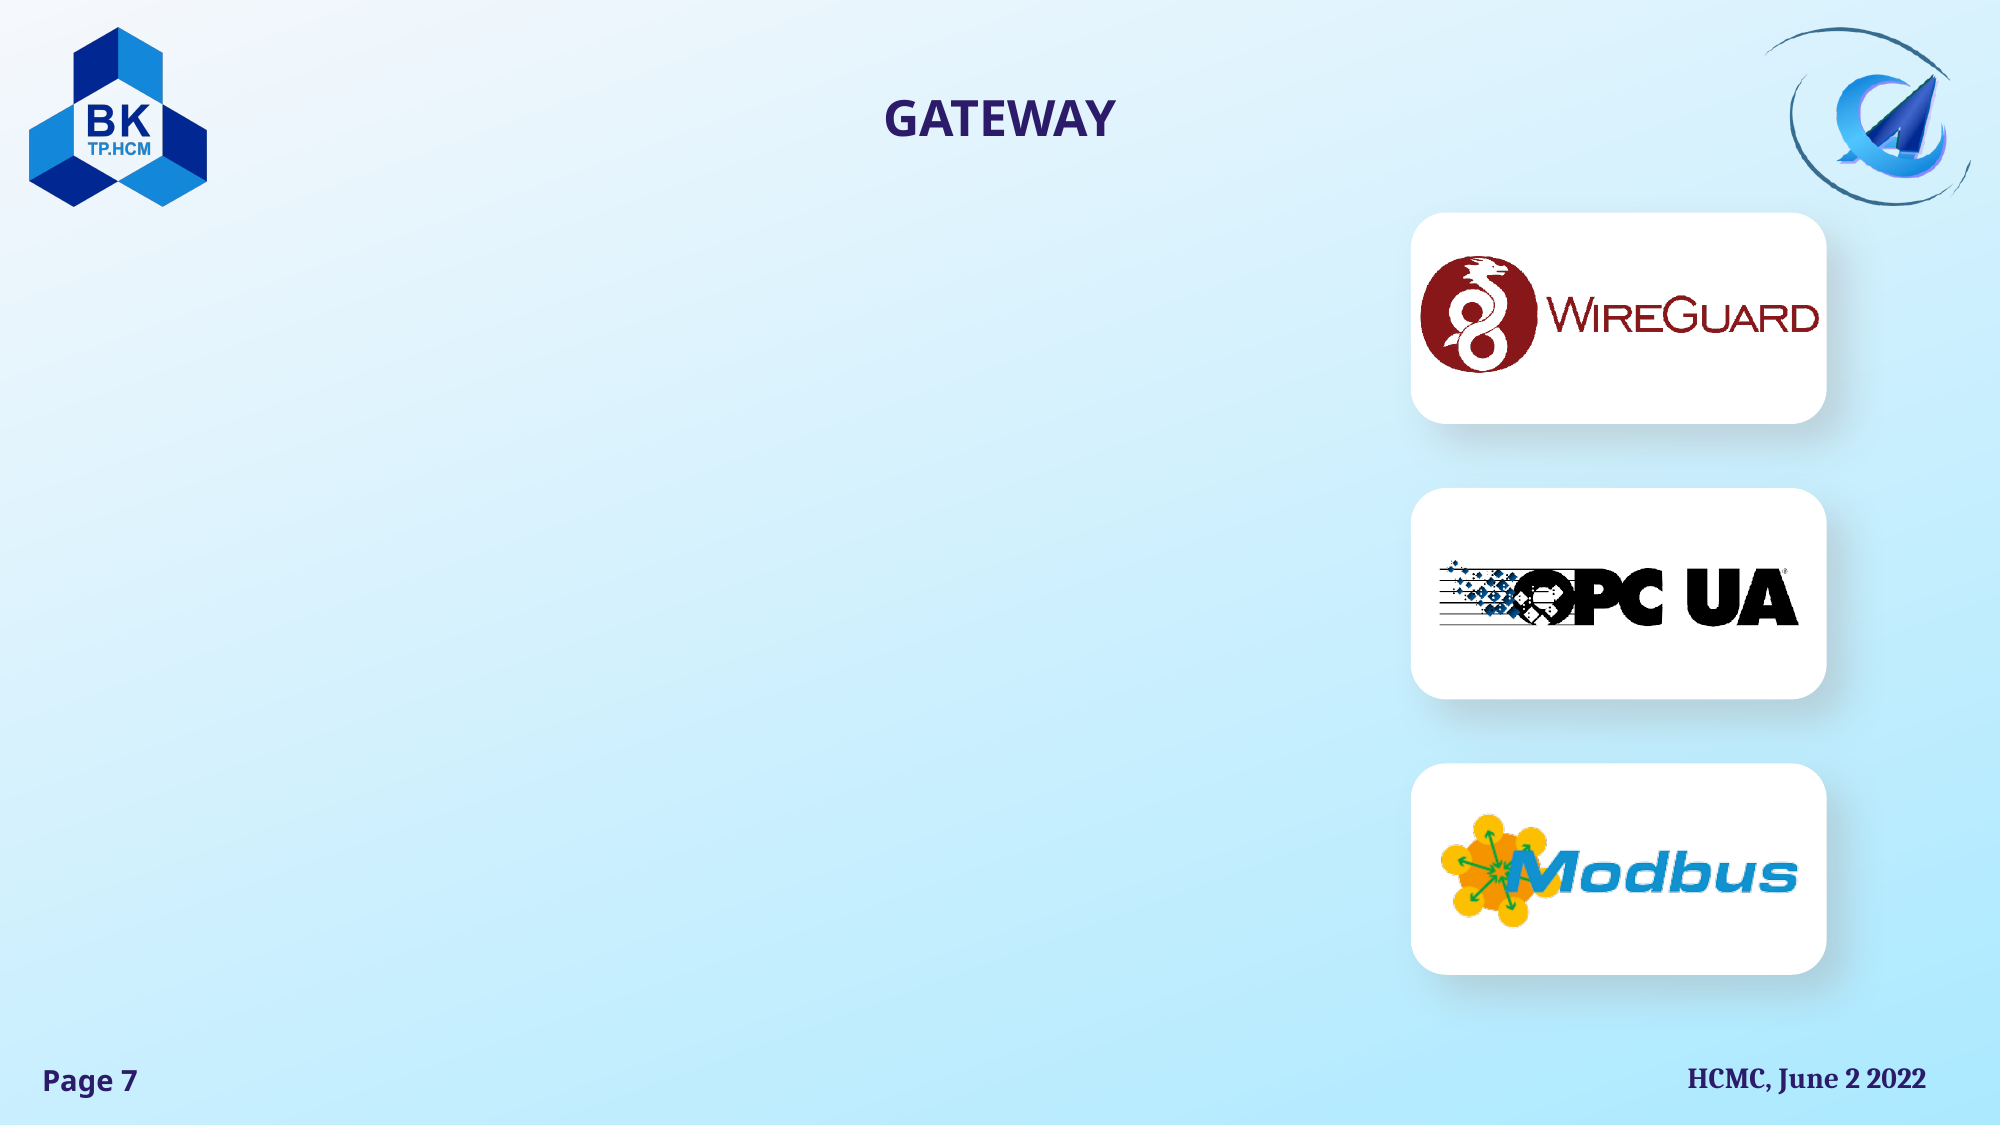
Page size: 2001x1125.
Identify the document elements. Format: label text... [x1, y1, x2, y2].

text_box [1403, 206, 1836, 424]
text_box Page 7 [27, 1054, 325, 1105]
picture [1761, 27, 1971, 207]
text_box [1410, 487, 1827, 700]
picture [29, 27, 207, 207]
text_box GATEWAY [596, 79, 1404, 154]
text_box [1410, 763, 1827, 975]
text_box HCMC, June 2 2022 [1672, 1052, 1971, 1102]
